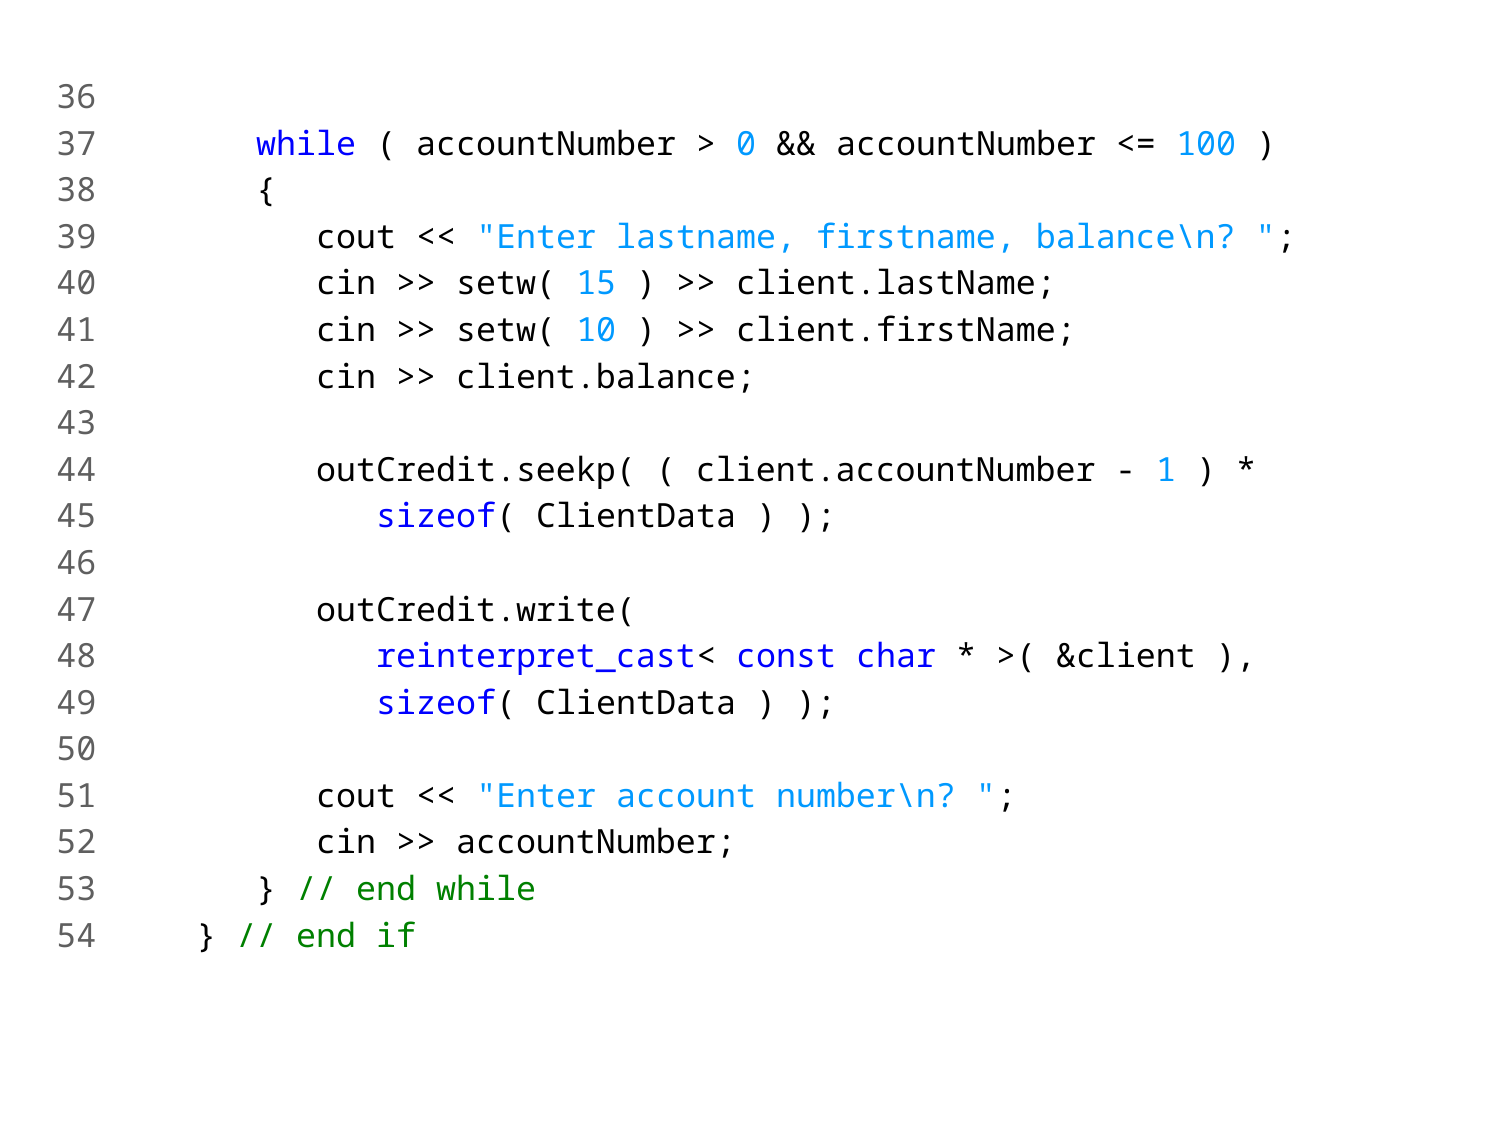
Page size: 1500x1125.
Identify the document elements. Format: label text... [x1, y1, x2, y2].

subtitle 36 37 while ( accountNumber > 0 && accountNumber <= 100 ) 38 { 39 cout << "Enter lastname, firstname, balance\n? "; 40 cin >> setw( 15 ) >> client.lastName; 41 cin >> setw( 10 ) >> client.firstName; 42 cin >> client.balance; 43 44 outCredit.seekp( ( client.accountNumber - 1 ) * 45 sizeof( ClientData ) ); 46 47 outCredit.write( 48 reinterpret_cast< const char * >( &client ), 49 sizeof( ClientData ) ); 50 51 cout << "Enter account number\n? "; 52 cin >> accountNumber; 53 } // end while 54 } // end if [41, 60, 1459, 1065]
